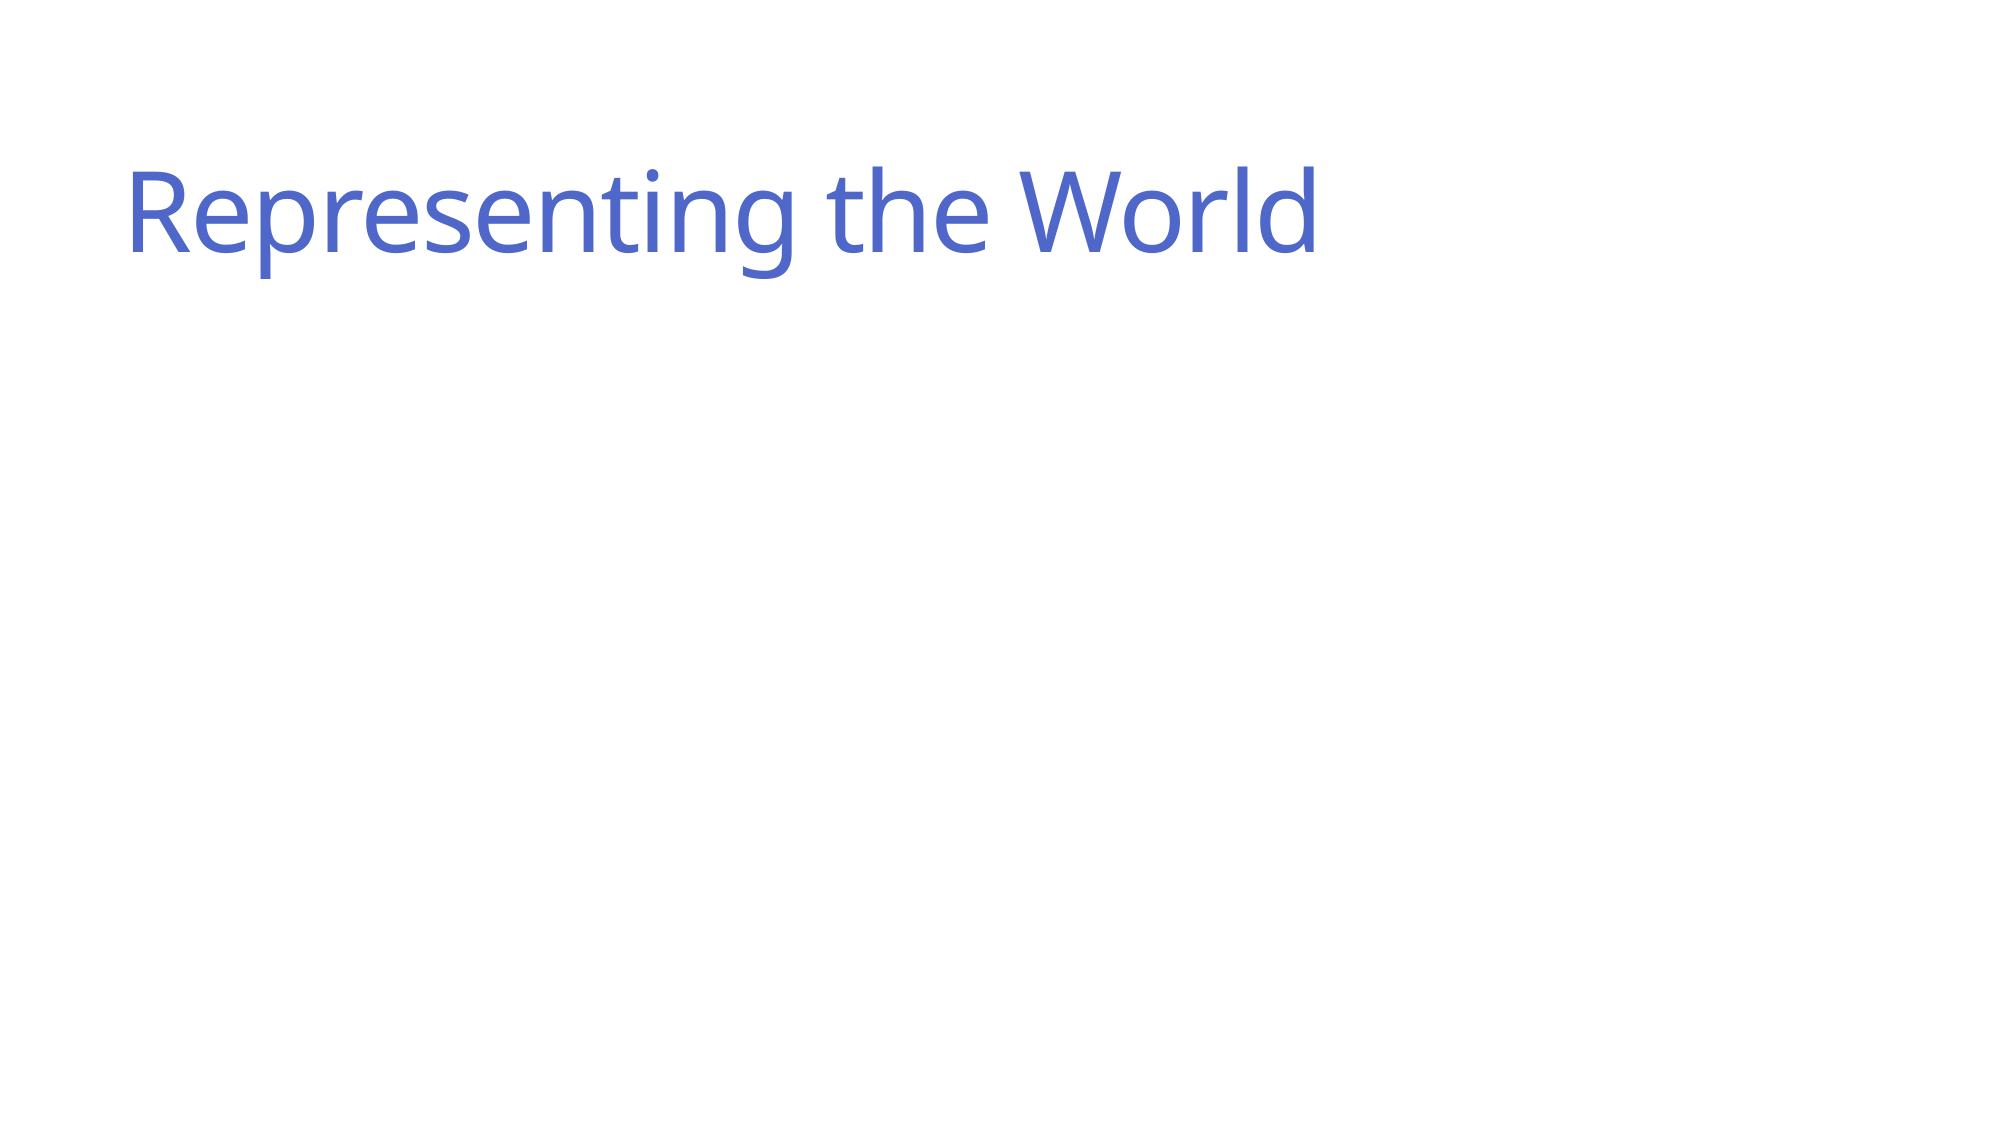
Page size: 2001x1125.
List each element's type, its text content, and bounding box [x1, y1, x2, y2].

title Representing the World [107, 81, 1875, 354]
